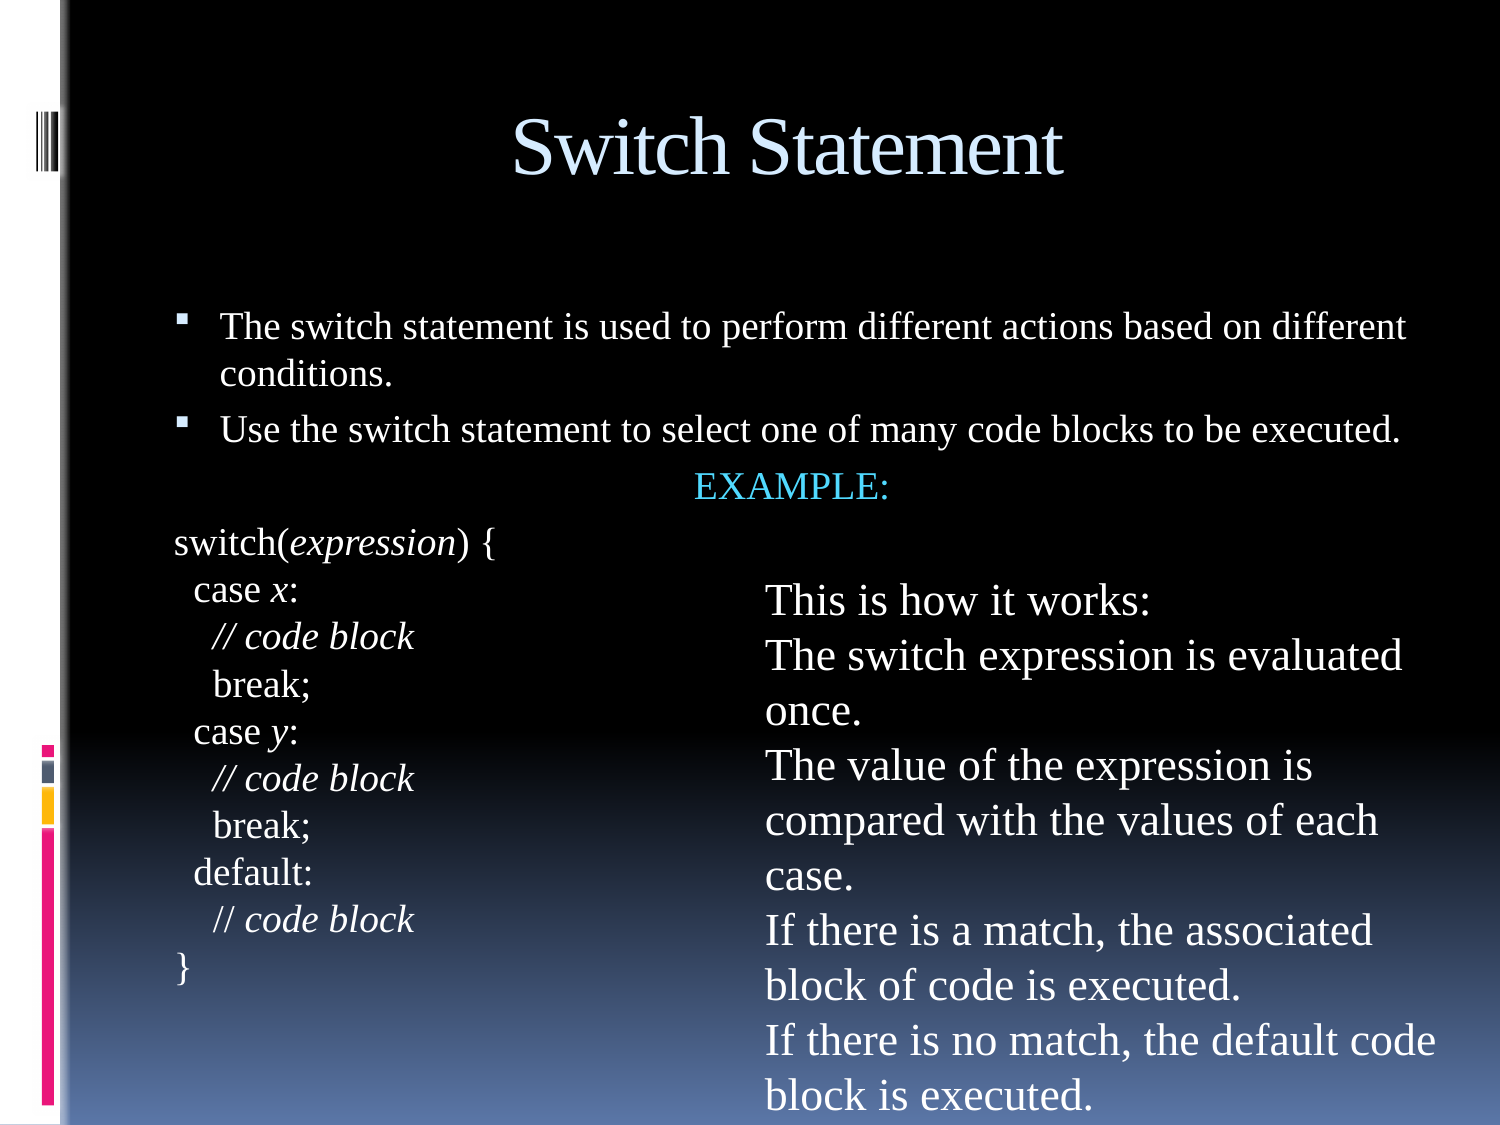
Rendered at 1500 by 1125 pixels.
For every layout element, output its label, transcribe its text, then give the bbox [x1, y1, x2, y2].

title Switch Statement [150, 83, 1425, 234]
list The switch statement is used to perform different actions based on different conditions. Use the switch statement to select one of many code blocks to be executed. EXAMPLE: switch(expression) { case x: // code block break; case y: // code block break; default: // code block } [150, 292, 1425, 1043]
text_box This is how it works: The switch expression is evaluated once. The value of the expression is compared with the values of each case. If there is a match, the associated block of code is executed. If there is no match, the default code block is executed. [750, 562, 1463, 1125]
